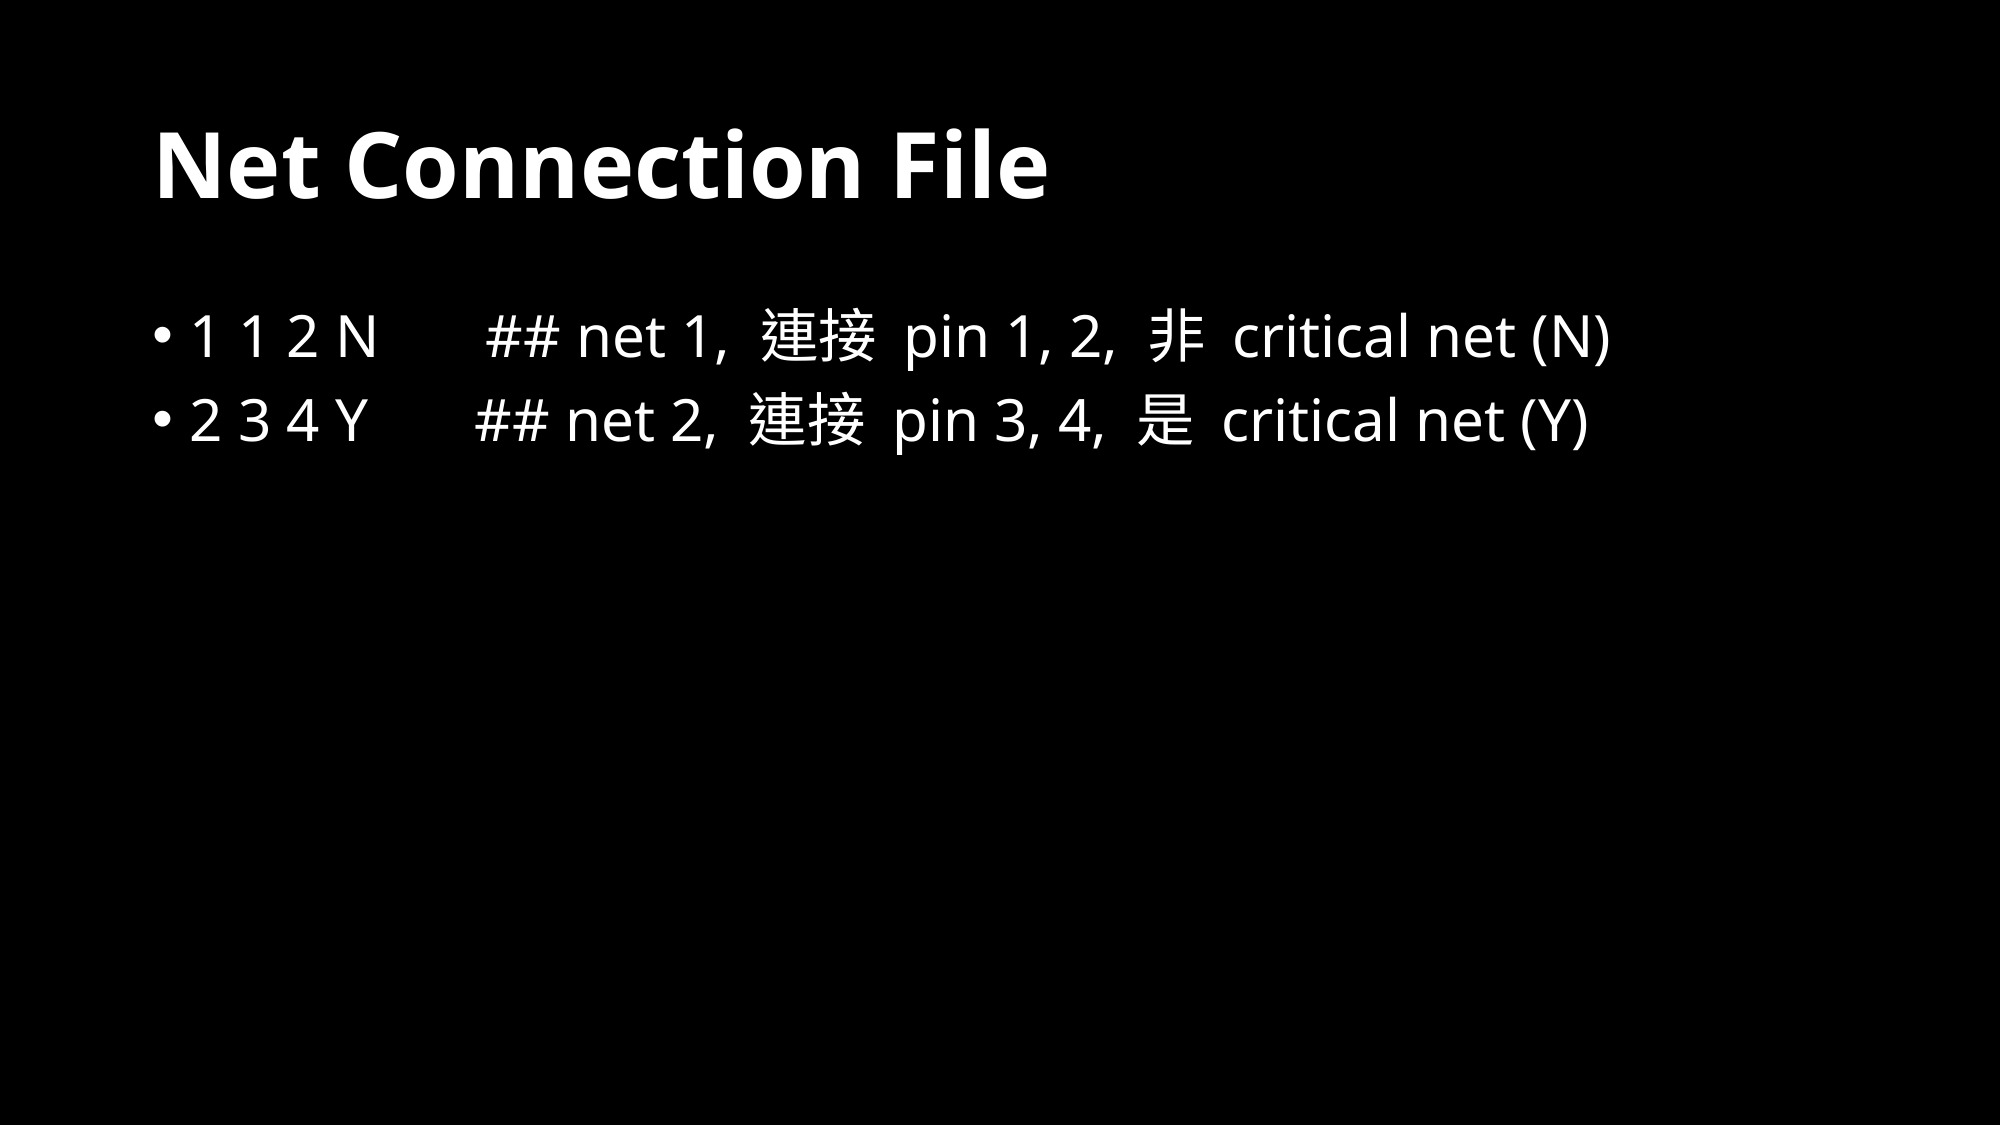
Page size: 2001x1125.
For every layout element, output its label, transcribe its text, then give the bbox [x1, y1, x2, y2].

title Net Connection File [137, 59, 1863, 278]
list 1 1 2 N ## net 1, 連接 pin 1, 2, 非 critical net (N) 2 3 4 Y ## net 2, 連接 pin 3, 4, 是 critical net (Y) [137, 299, 1863, 1014]
